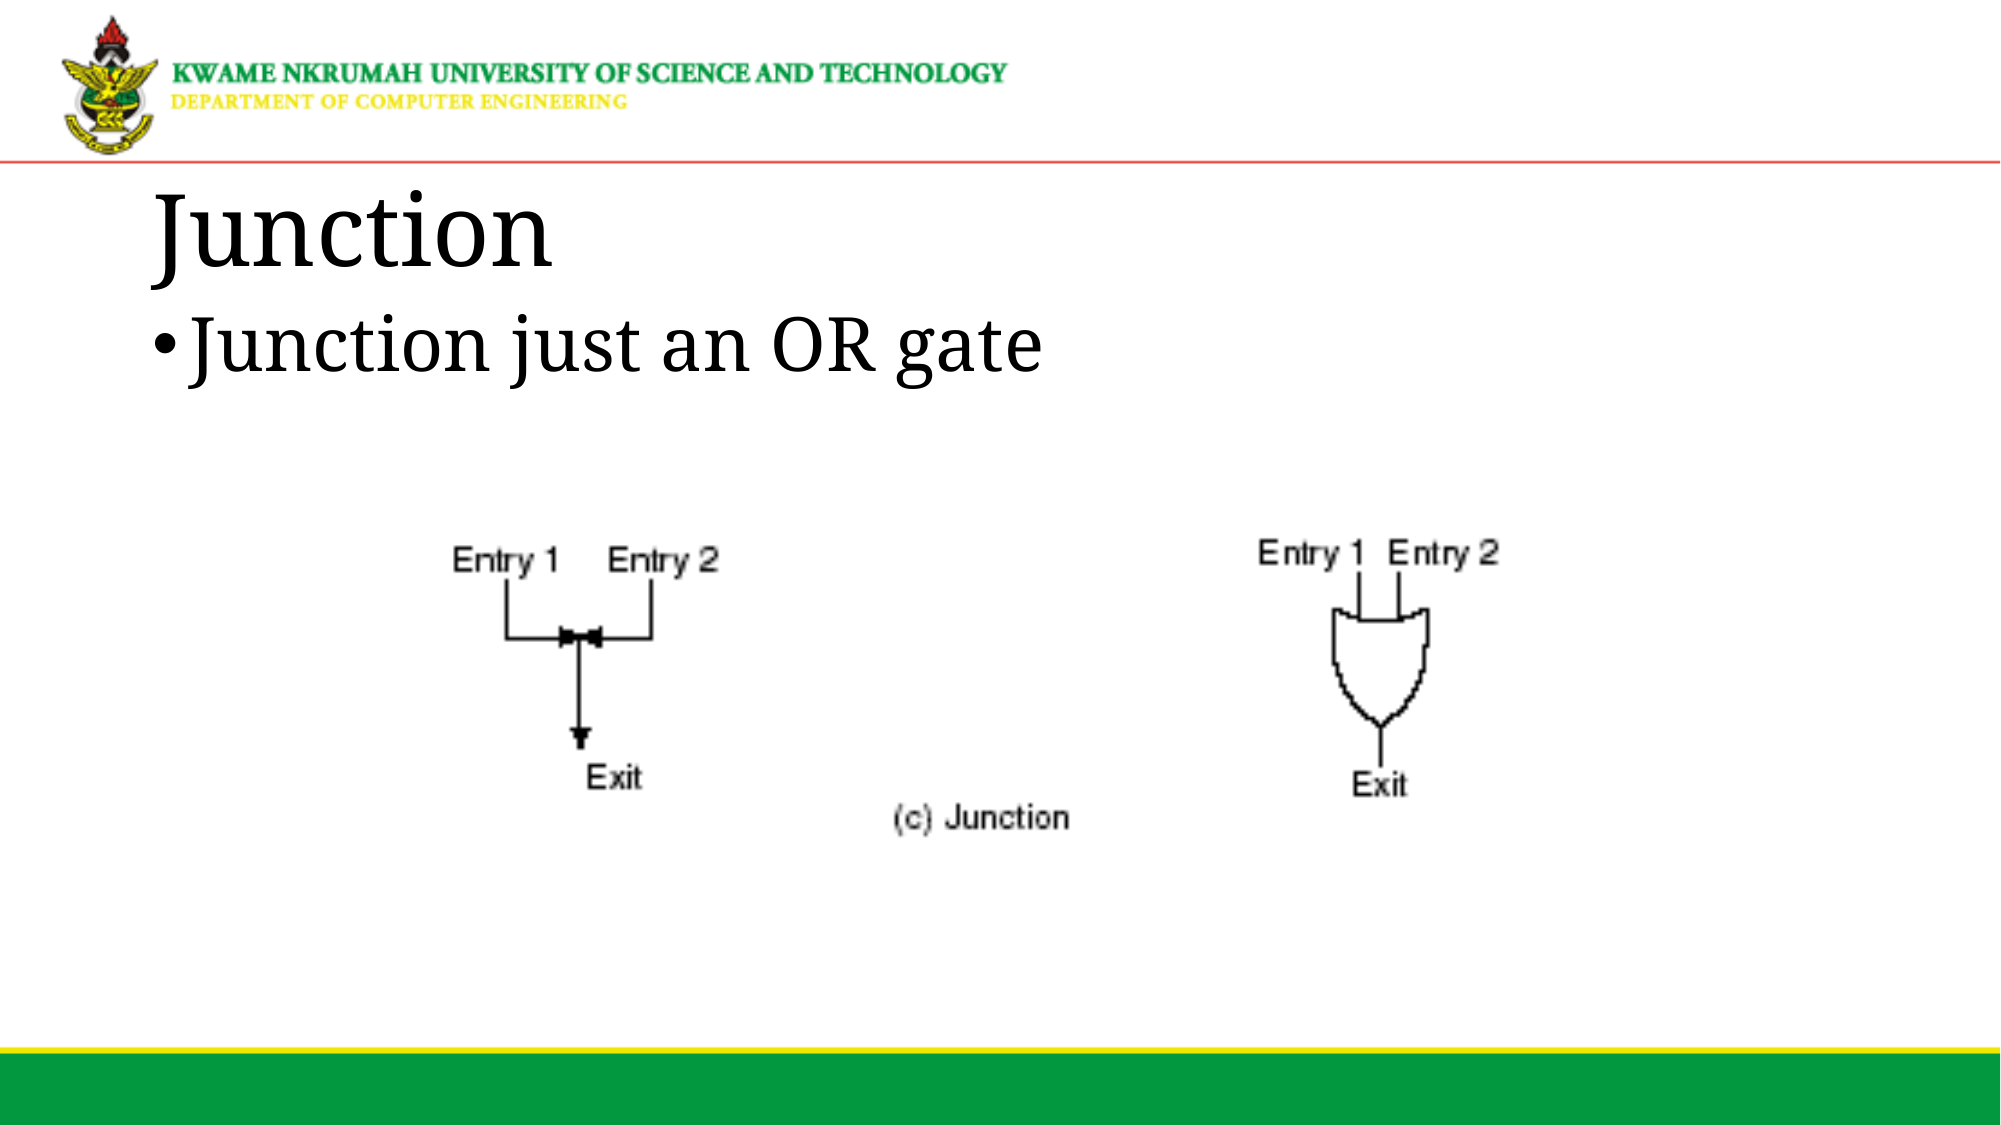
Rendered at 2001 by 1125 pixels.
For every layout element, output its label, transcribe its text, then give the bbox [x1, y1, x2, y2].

list Junction just an OR gate [137, 299, 1863, 1014]
picture [0, 0, 2001, 1125]
title Junction [137, 168, 1863, 299]
